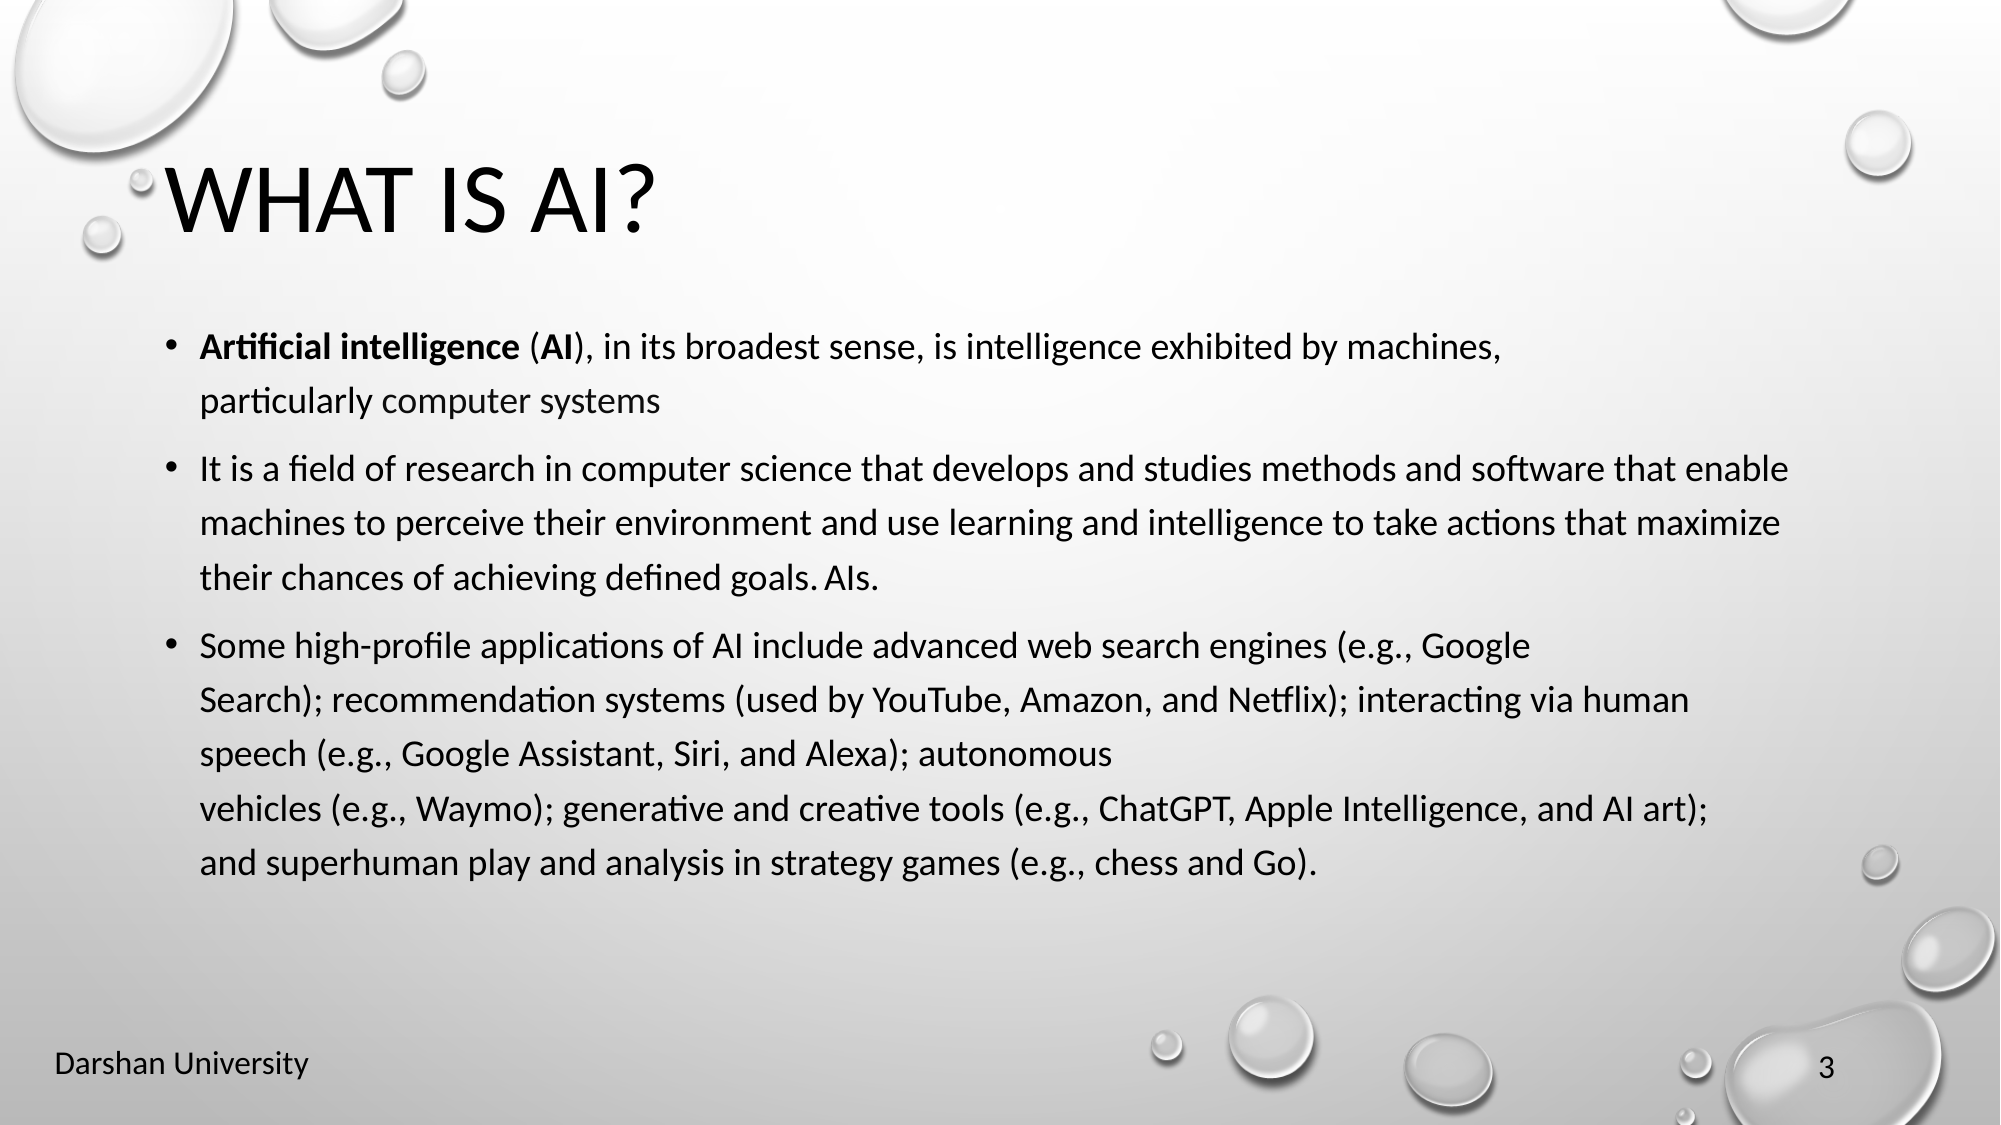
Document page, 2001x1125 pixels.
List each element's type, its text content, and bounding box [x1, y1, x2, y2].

list Artificial intelligence (AI), in its broadest sense, is intelligence exhibited by machines, particularly computer systems It is a field of research in computer science that develops and studies methods and software that enable machines to perceive their environment and use learning and intelligence to take actions that maximize their chances of achieving defined goals. AIs. Some high-profile applications of AI include advanced web search engines (e.g., Google Search); recommendation systems (used by YouTube, Amazon, and Netflix); interacting via human speech (e.g., Google Assistant, Siri, and Alexa); autonomous vehicles (e.g., Waymo); generative and creative tools (e.g., ChatGPT, Apple Intelligence, and AI art); and superhuman play and analysis in strategy games (e.g., chess and Go). [149, 304, 1850, 897]
footer Darshan University [39, 1031, 1135, 1092]
slide_number 3 [1722, 1035, 1850, 1096]
title WHAT IS AI? [149, 82, 1851, 319]
picture [0, 0, 2001, 1125]
